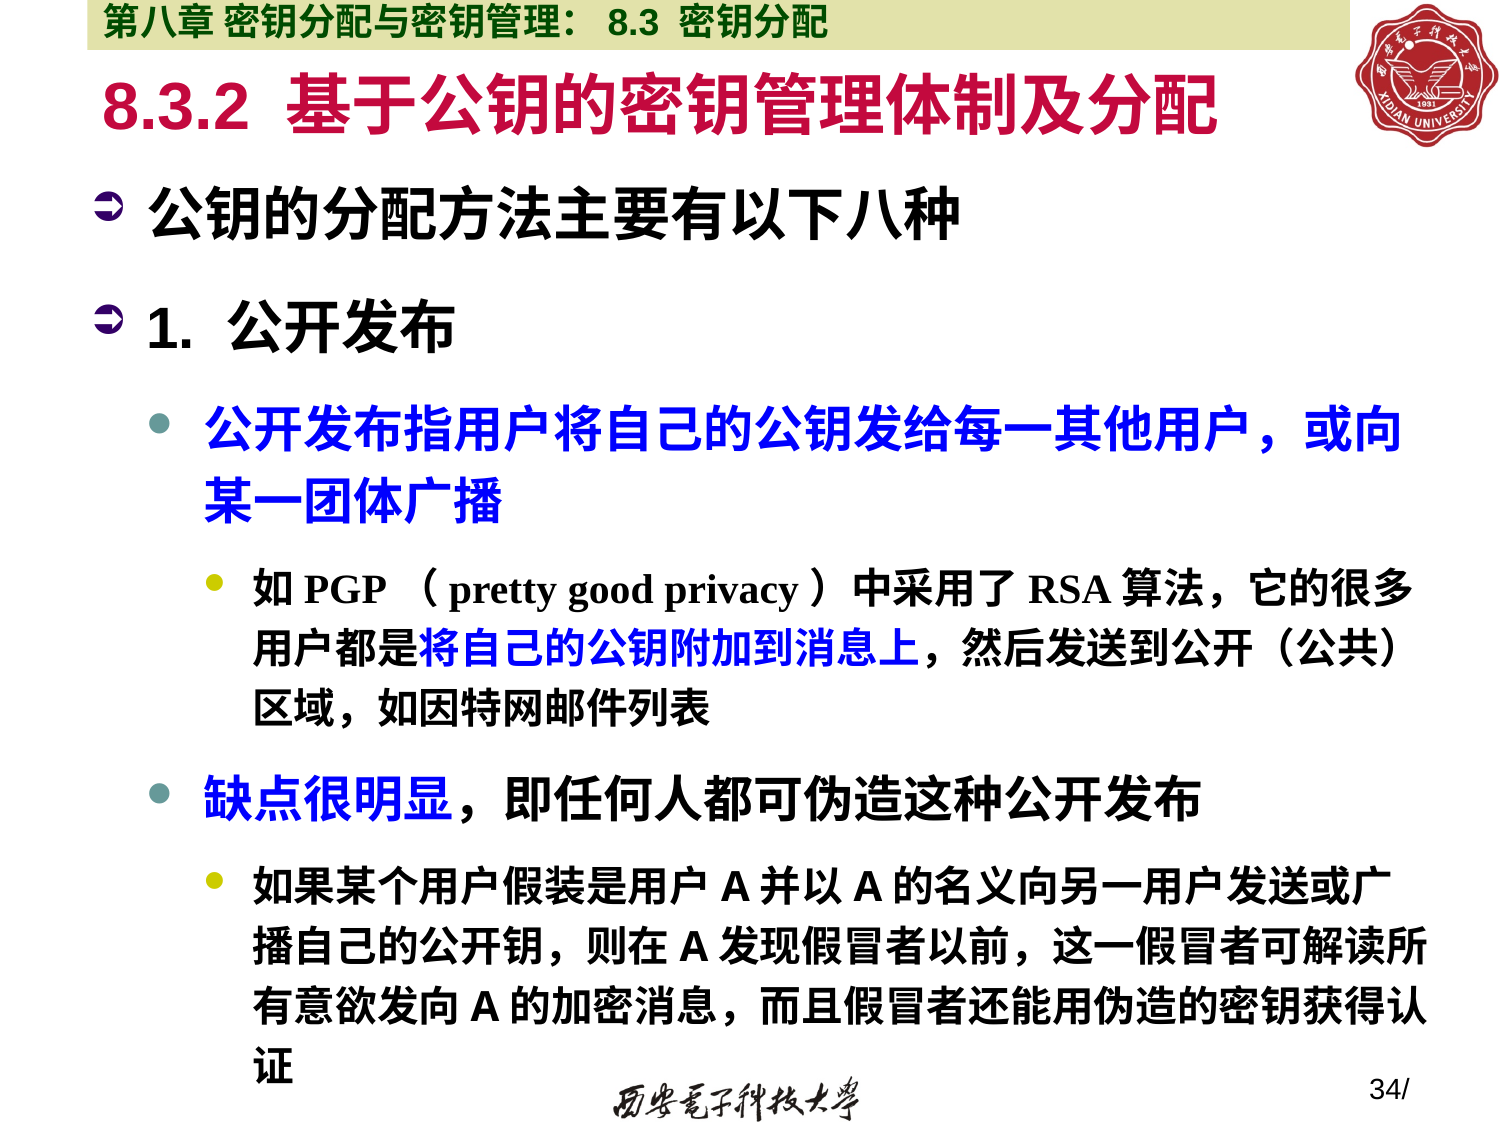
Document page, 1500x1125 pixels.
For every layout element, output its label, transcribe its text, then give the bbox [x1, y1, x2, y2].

list 公钥的分配方法主要有以下八种 1. 公开发布 公开发布指用户将自己的公钥发给每一其他用户，或向某一团体广播 如PGP（pretty good privacy）中采用了RSA算法，它的很多用户都是将自己的公钥附加到消息上，然后发送到公开（公共）区域，如因特网邮件列表 缺点很明显，即任何人都可伪造这种公开发布 如果某个用户假装是用户A并以A的名义向另一用户发送或广播自己的公开钥，则在A发现假冒者以前，这一假冒者可解读所有意欲发向A的加密消息，而且假冒者还能用伪造的密钥获得认证 [74, 162, 1451, 1063]
picture [612, 1076, 863, 1125]
text_box 第八章 密钥分配与密钥管理：8.3 密钥分配 [87, 0, 1350, 50]
title 8.3.2 基于公钥的密钥管理体制及分配 [87, 62, 1351, 151]
slide_number 34/ [1212, 1062, 1426, 1113]
picture [1350, 0, 1500, 150]
